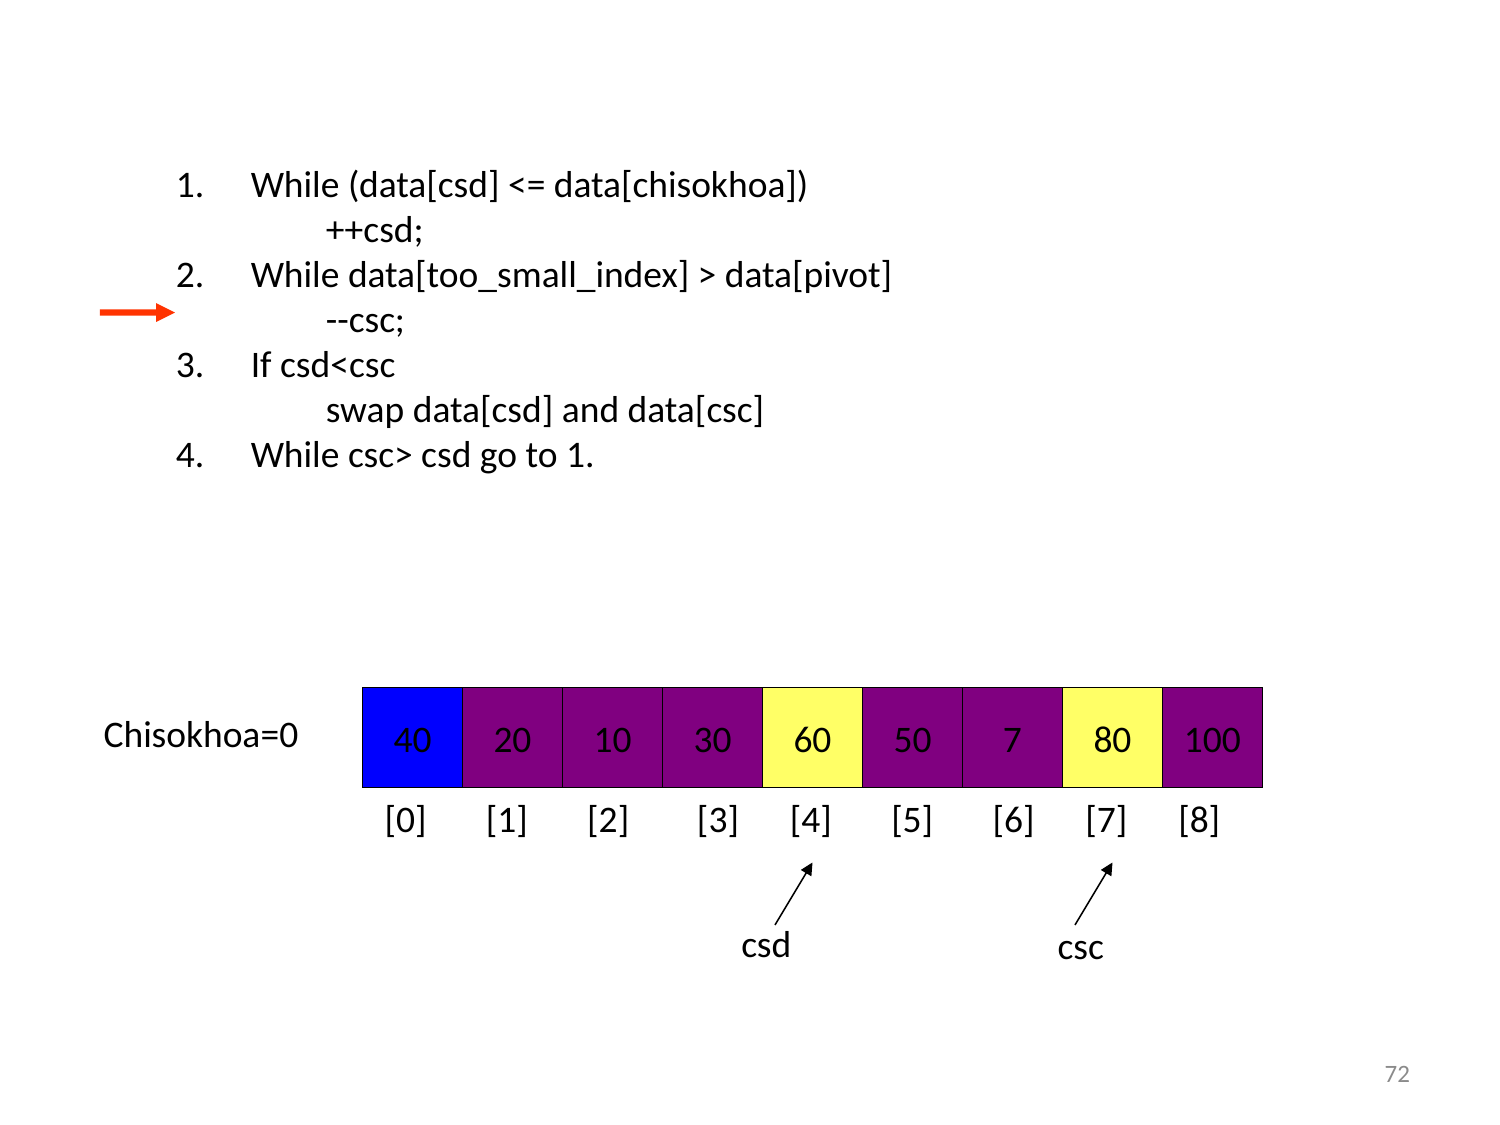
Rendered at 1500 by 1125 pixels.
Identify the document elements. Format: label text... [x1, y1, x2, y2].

text_box 60 [762, 687, 862, 787]
slide_number 72 [1074, 1042, 1425, 1103]
text_box 10 [562, 687, 662, 787]
text_box While (data[csd] <= data[chisokhoa]) ++csd; While data[too_small_index] > data[pivot] --csc; If csd<csc swap data[csd] and data[csc] While csc> csd go to 1. [161, 152, 930, 618]
text_box [0] [1] [2] [3] [4] [5] [6] [7] [8] [369, 787, 1383, 848]
text_box [1074, 862, 1113, 926]
text_box [99, 306, 175, 319]
text_box [774, 862, 813, 926]
text_box 40 [362, 687, 462, 788]
text_box Chisokhoa=0 [88, 702, 314, 762]
text_box 100 [1162, 687, 1263, 787]
text_box 7 [962, 687, 1062, 787]
text_box 20 [462, 687, 562, 787]
text_box 80 [1062, 687, 1162, 787]
text_box csd [726, 912, 1082, 973]
text_box csc [1042, 914, 1313, 975]
text_box 50 [862, 687, 962, 787]
text_box 30 [662, 687, 762, 787]
